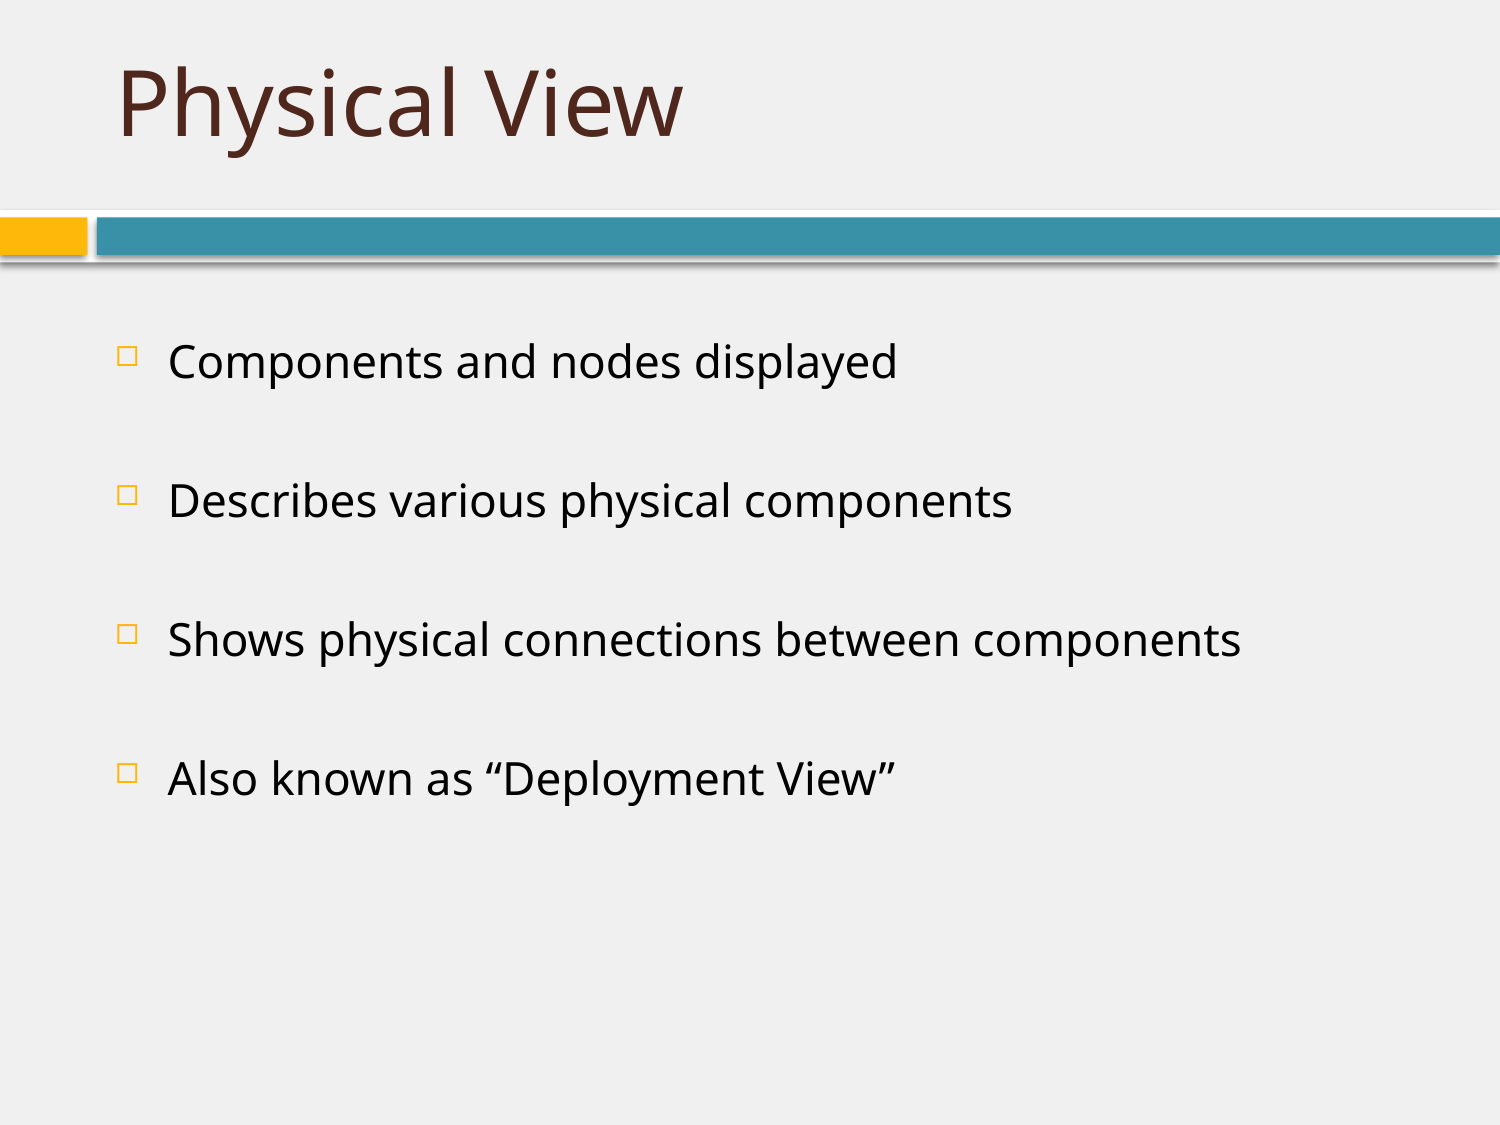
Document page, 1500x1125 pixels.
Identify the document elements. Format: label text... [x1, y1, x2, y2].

list Components and nodes displayed Describes various physical components Shows physical connections between components Also known as “Deployment View” [100, 324, 1438, 1063]
title Physical View [100, 37, 1438, 200]
